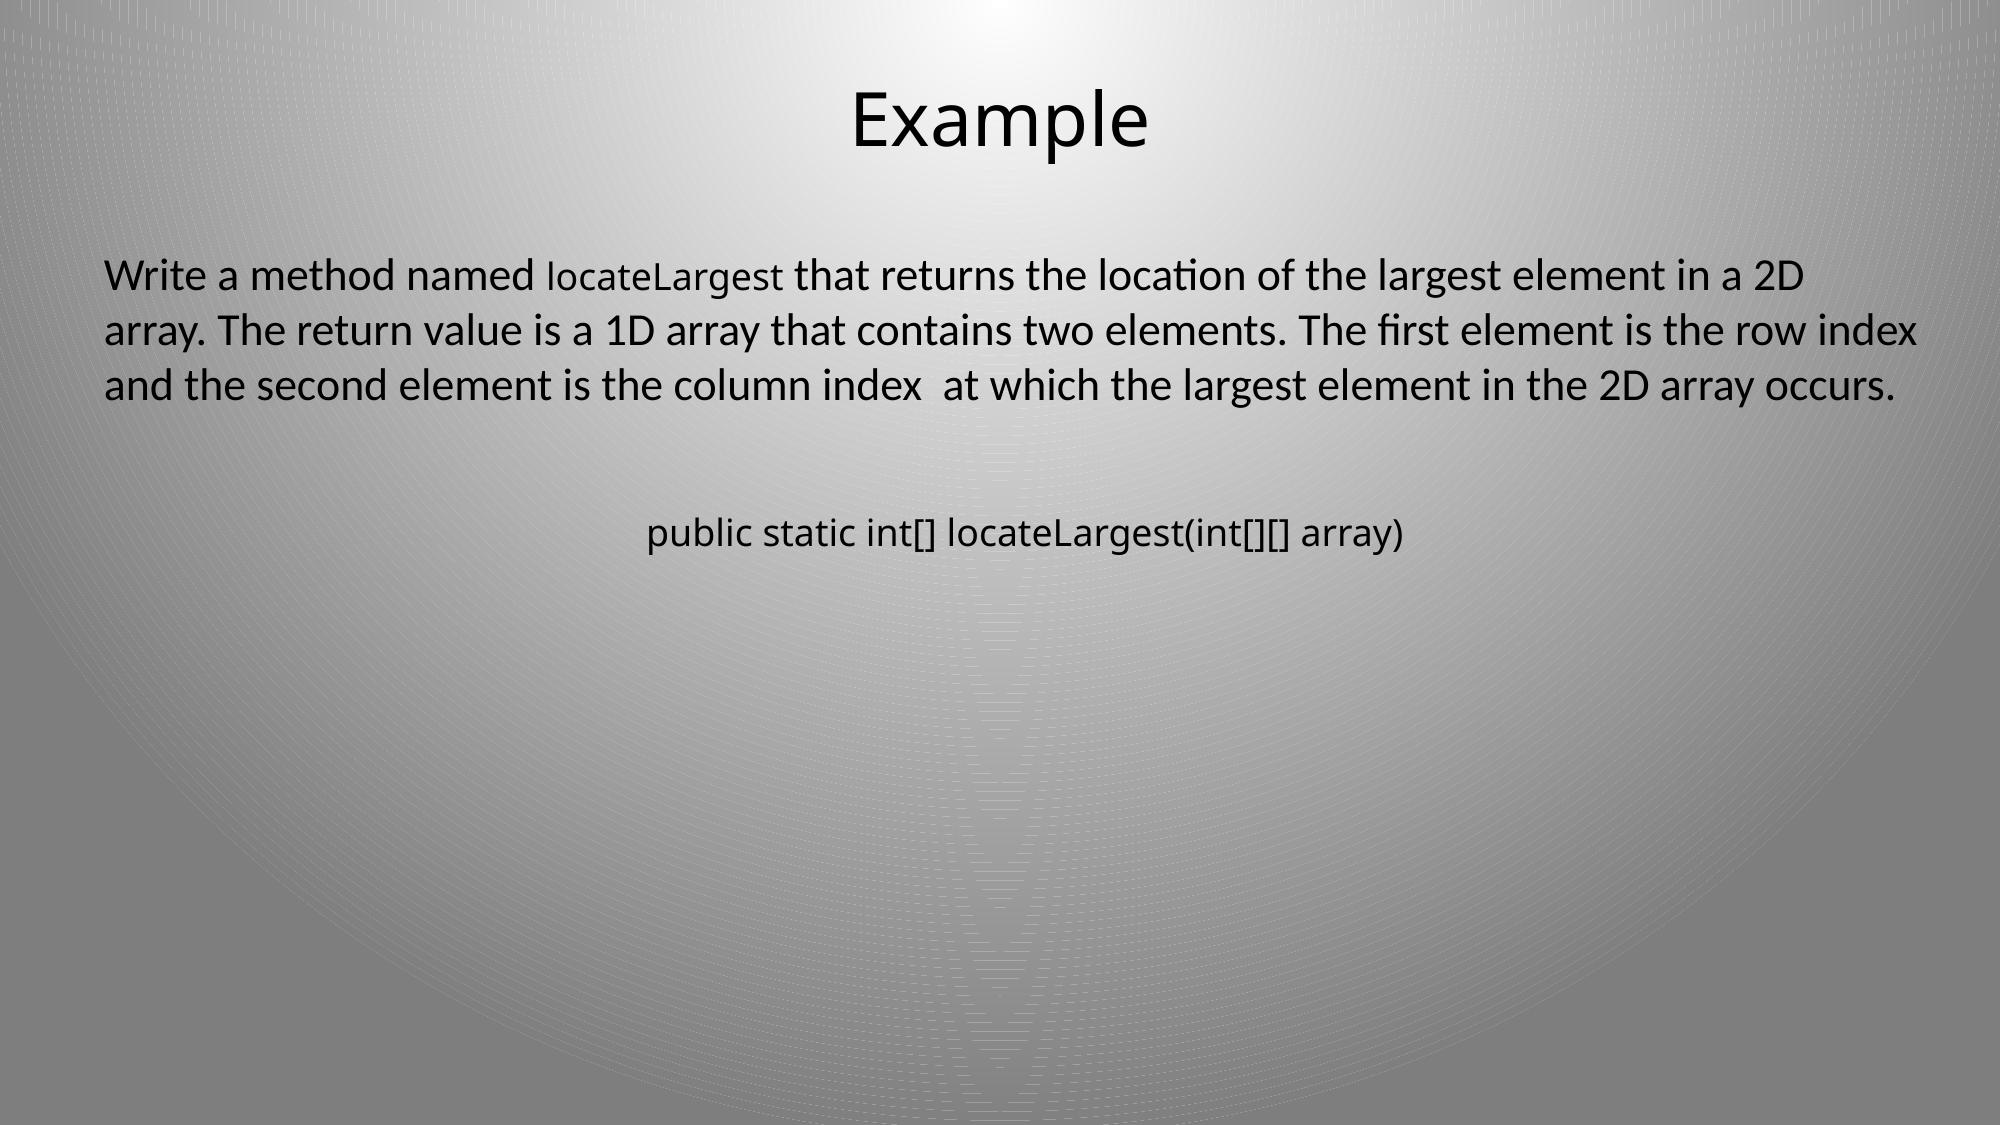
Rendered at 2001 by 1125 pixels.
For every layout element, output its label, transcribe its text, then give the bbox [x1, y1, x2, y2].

text_box Write a method named locateLargest that returns the location of the largest element in a 2D array. The return value is a 1D array that contains two elements. The first element is the row index and the second element is the column index at which the largest element in the 2D array occurs. [89, 237, 1945, 418]
title Example [99, 45, 1900, 188]
text_box public static int[] locateLargest(int[][] array) [631, 501, 1419, 562]
